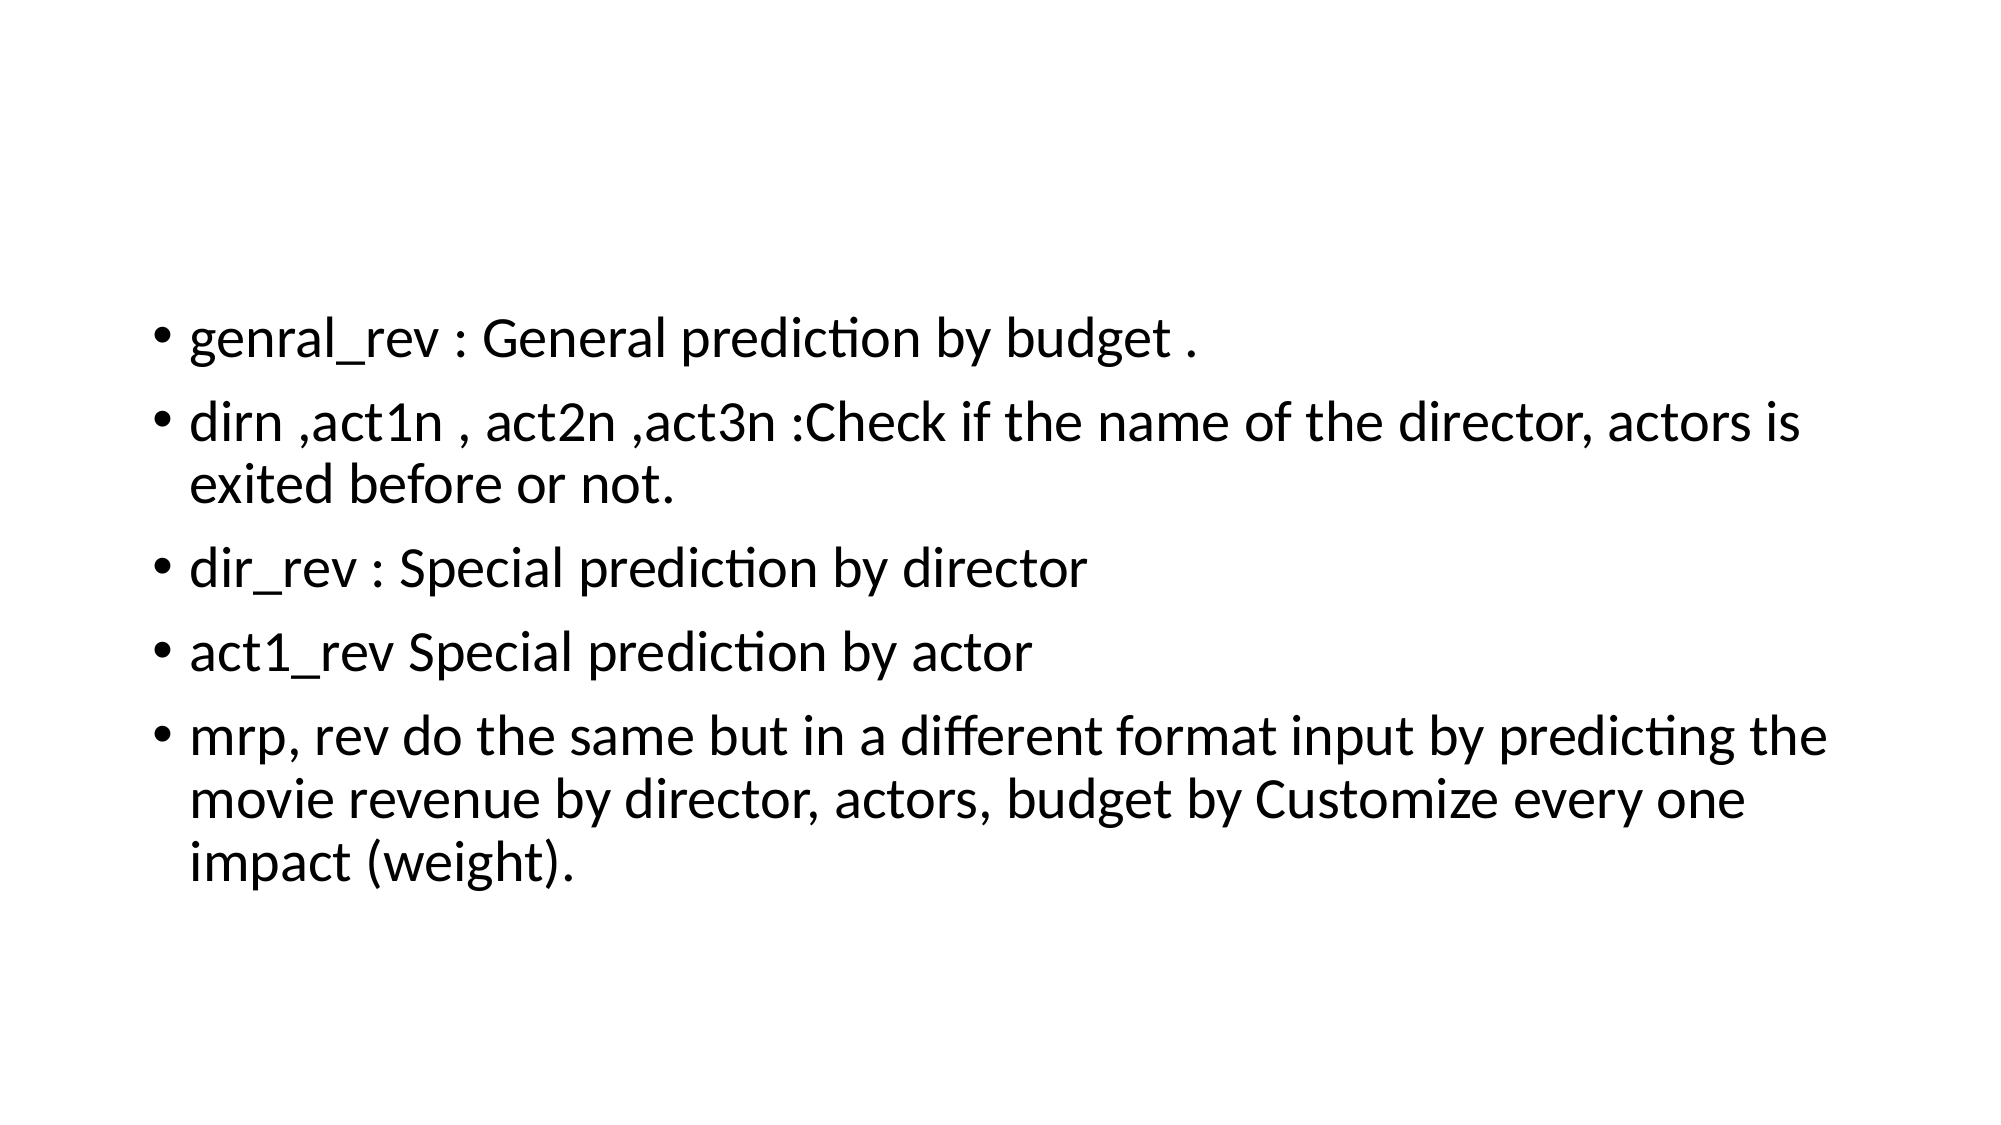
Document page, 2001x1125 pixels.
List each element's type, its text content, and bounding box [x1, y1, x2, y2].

list genral_rev : General prediction by budget . dirn ,act1n , act2n ,act3n :Check if the name of the director, actors is exited before or not. dir_rev : Special prediction by director act1_rev Special prediction by actor mrp, rev do the same but in a different format input by predicting the movie revenue by director, actors, budget by Customize every one impact (weight). [137, 299, 1863, 1014]
